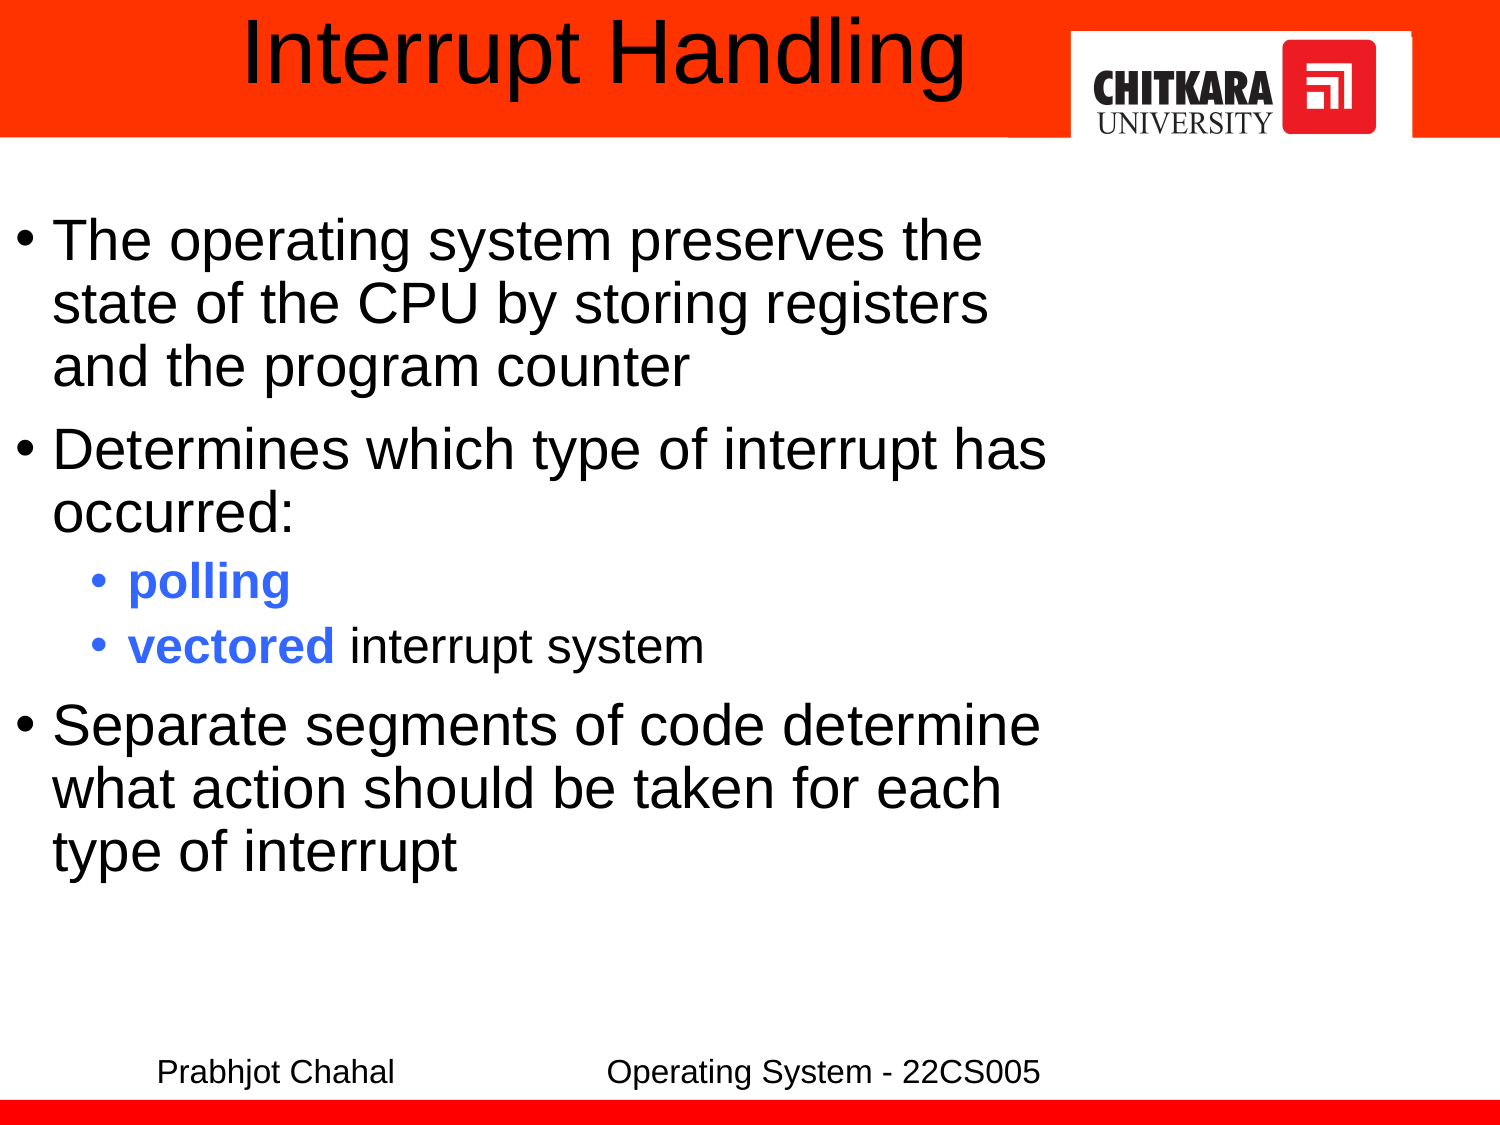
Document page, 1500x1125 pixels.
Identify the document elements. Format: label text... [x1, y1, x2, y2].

text_box Prabhjot Chahal Operating System - 22CS005 [40, 1042, 1474, 1103]
title Interrupt Handling [225, 0, 1500, 123]
picture [1074, 123, 1391, 138]
list The operating system preserves the state of the CPU by storing registers and the program counter Determines which type of interrupt has occurred: polling vectored interrupt system Separate segments of code determine what action should be taken for each type of interrupt [0, 202, 1086, 946]
